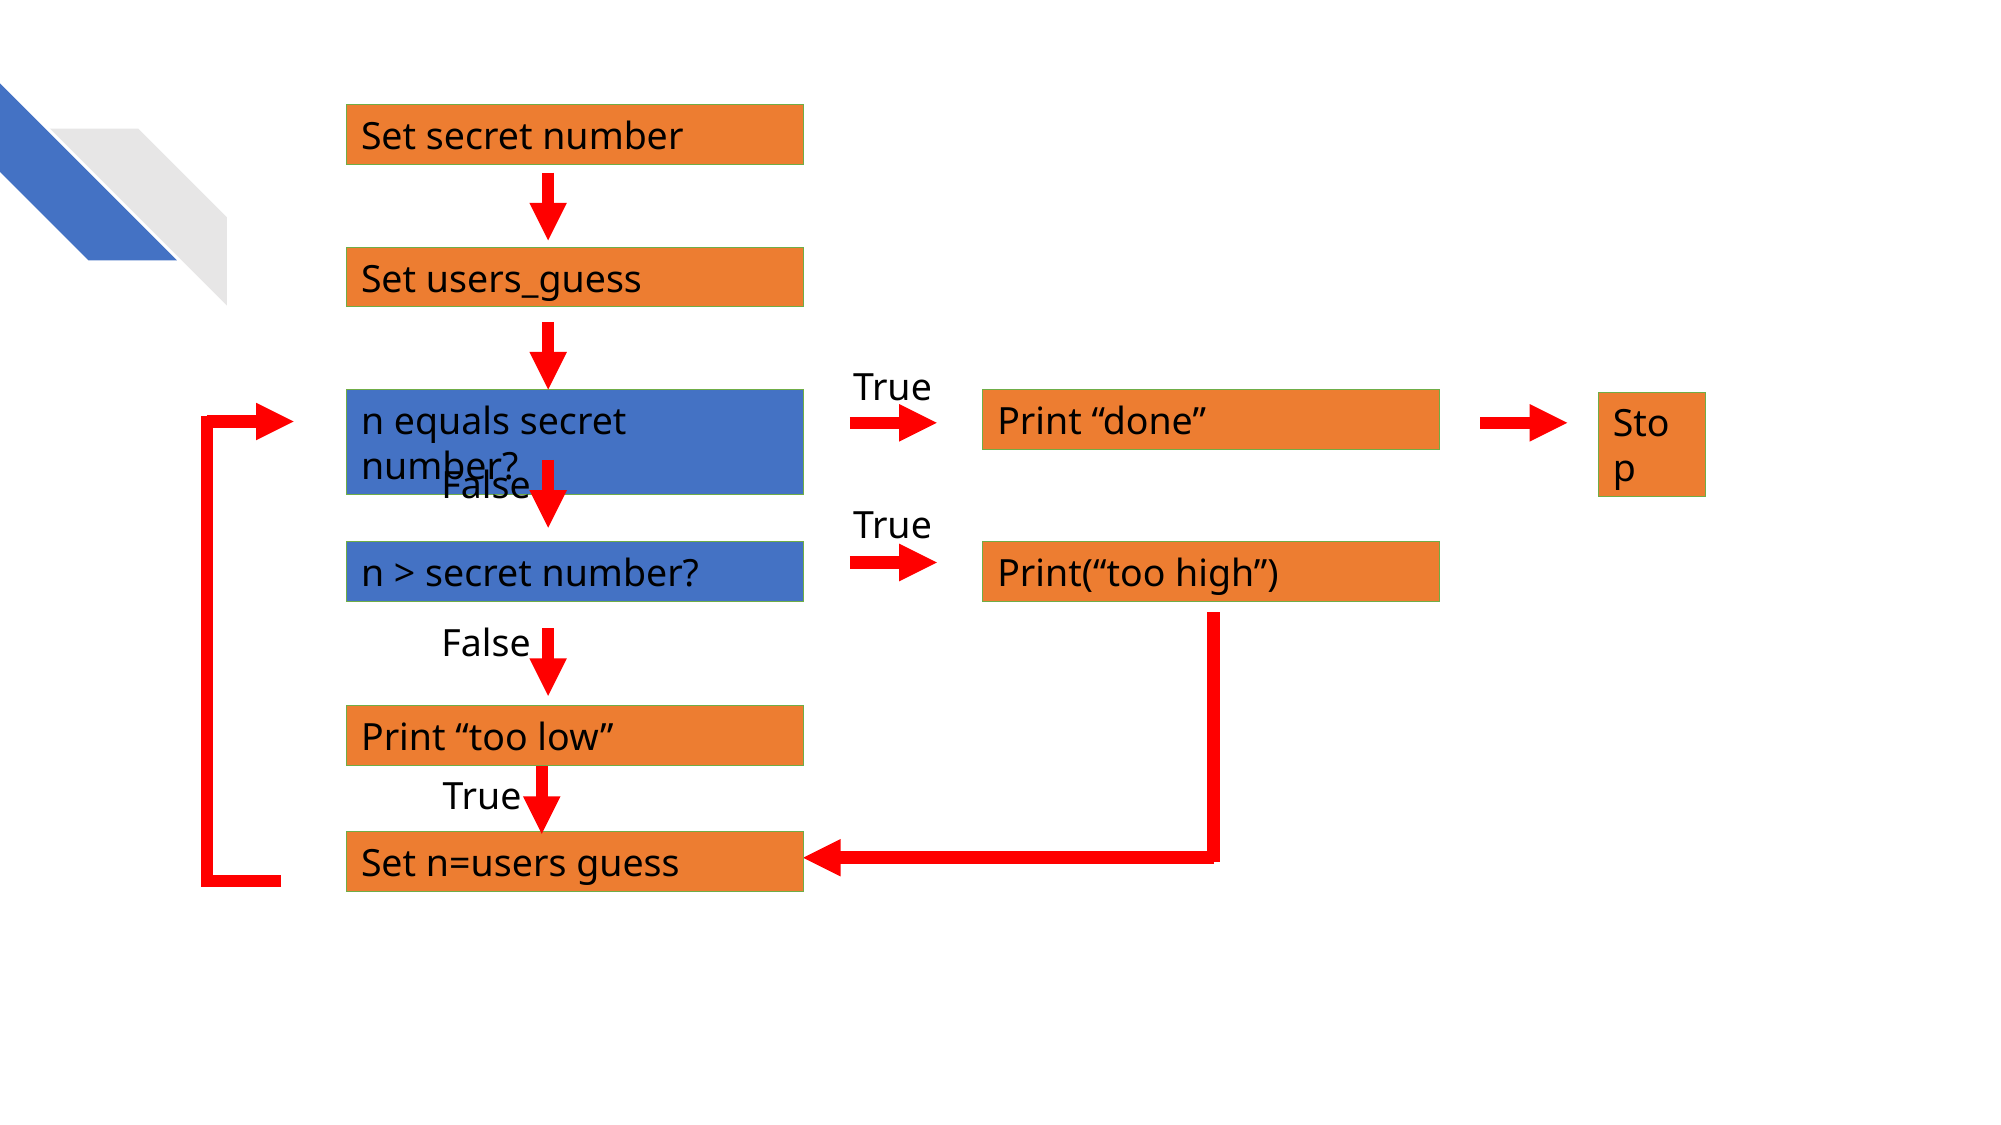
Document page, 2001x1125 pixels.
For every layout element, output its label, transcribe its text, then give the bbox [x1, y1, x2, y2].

text_box False [426, 612, 549, 672]
text_box Set secret number [346, 104, 804, 165]
text_box Print(“too high”) [982, 541, 1440, 602]
text_box True [838, 355, 960, 416]
text_box Stop [1598, 392, 1706, 497]
text_box n > secret number? [346, 541, 804, 602]
text_box Set n=users guess [346, 831, 804, 892]
text_box Print “done” [982, 389, 1440, 450]
text_box True [838, 493, 960, 554]
text_box Print “too low” [346, 705, 804, 766]
text_box n equals secret number? [346, 389, 804, 495]
text_box False [426, 453, 549, 514]
text_box True [427, 764, 550, 825]
text_box Set users_guess [346, 247, 804, 307]
